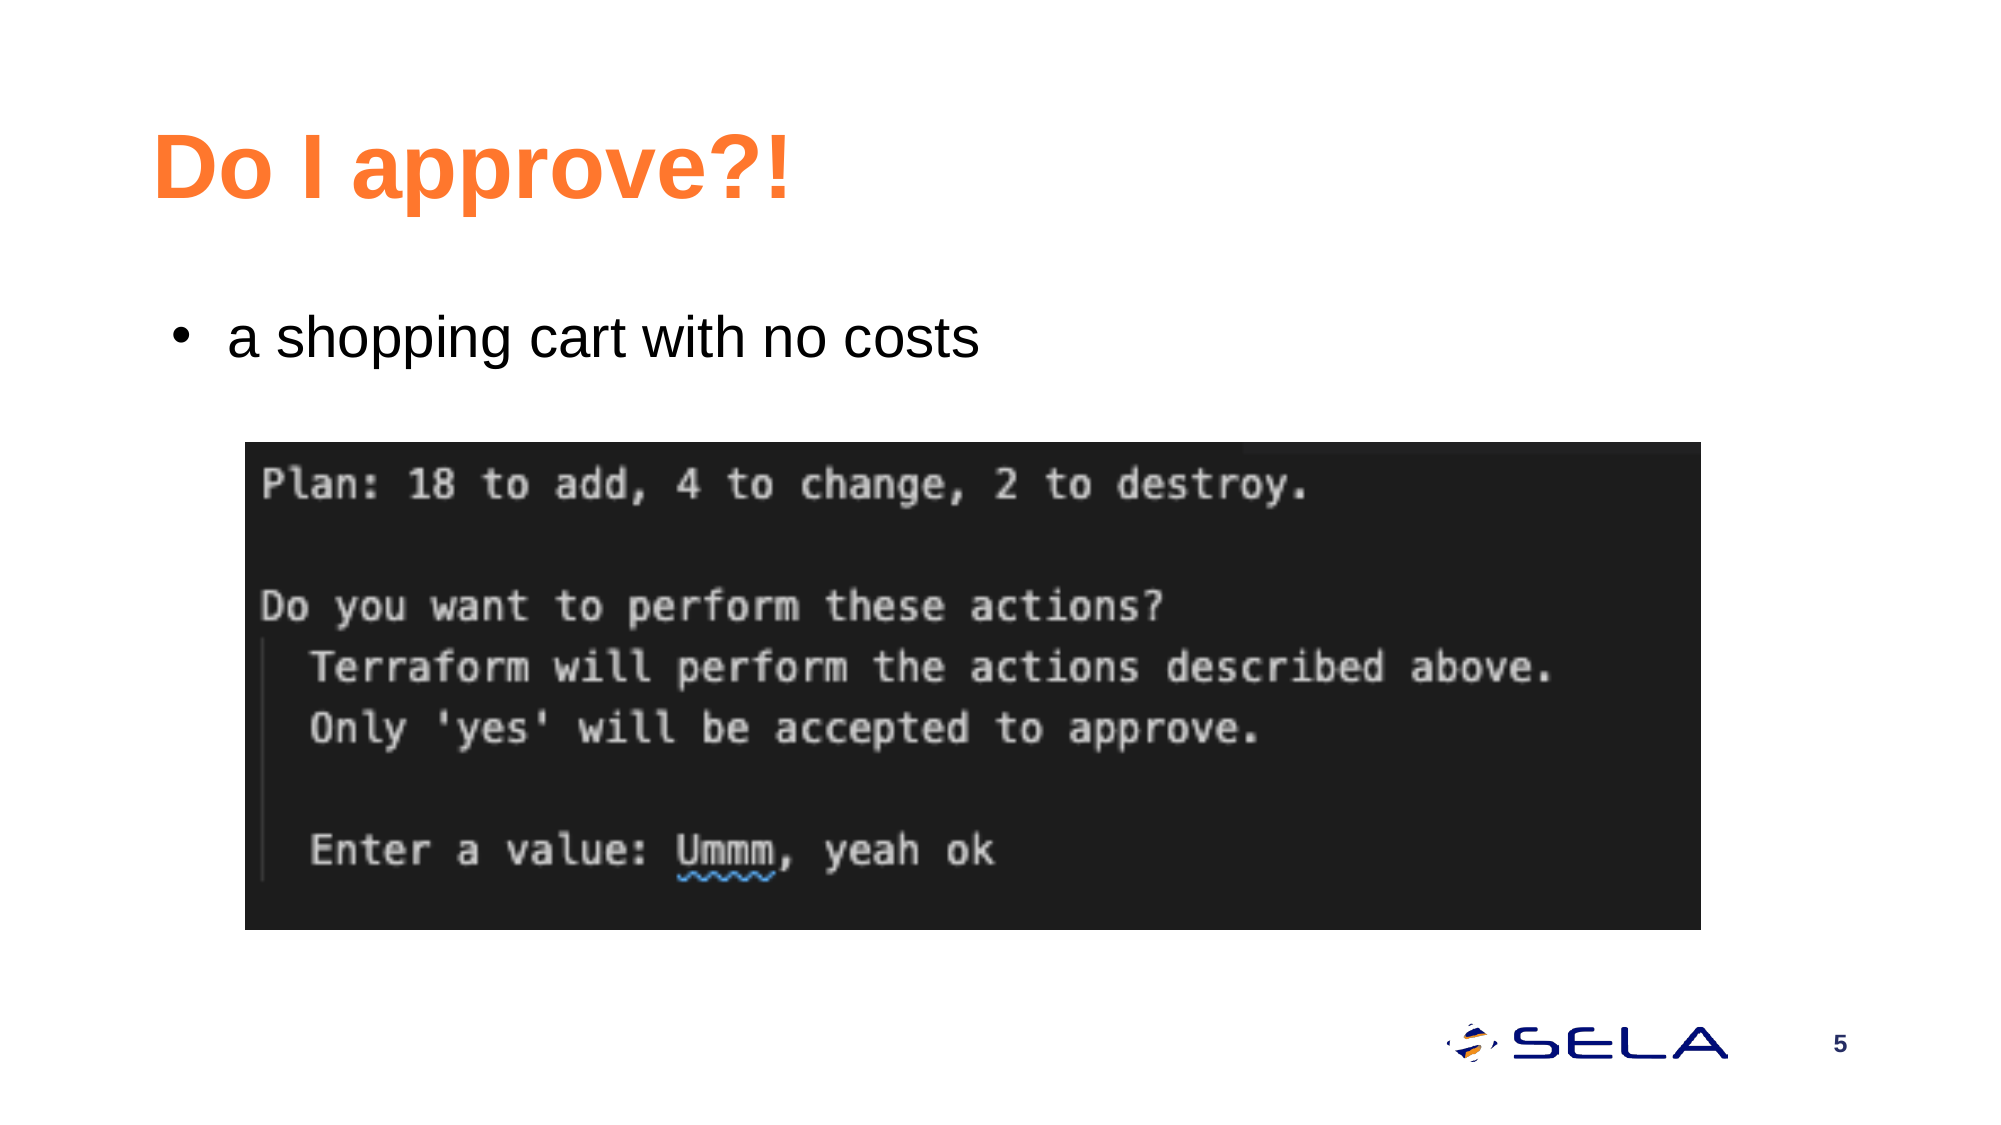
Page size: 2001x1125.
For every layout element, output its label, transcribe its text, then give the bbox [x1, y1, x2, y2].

slide_number 5 [1754, 1012, 1863, 1073]
picture [1446, 1023, 1728, 1062]
picture [245, 441, 1702, 930]
title Do I approve?! [137, 59, 1863, 278]
list a shopping cart with no costs [137, 299, 1863, 989]
